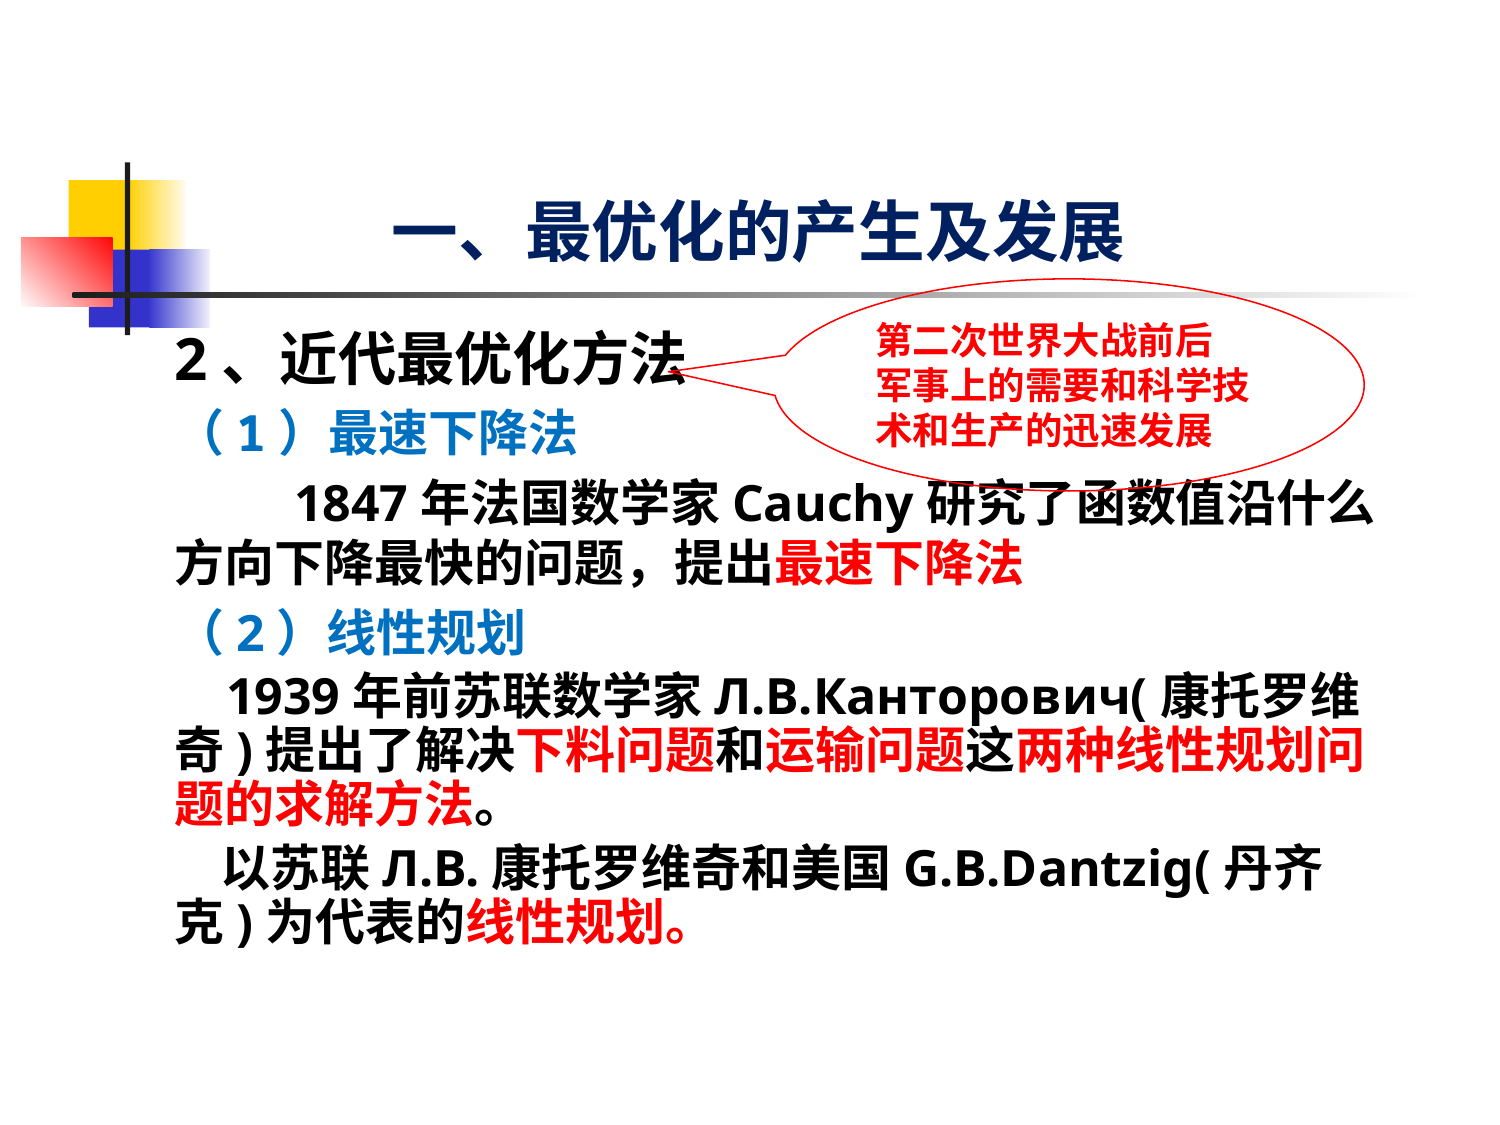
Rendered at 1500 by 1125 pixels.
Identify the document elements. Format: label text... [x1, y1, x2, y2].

text_box [679, 822, 759, 983]
text_box 第二次世界大战前后 军事上的需要和科学技术和生产的迅速发展 [668, 278, 1365, 491]
list 2、近代最优化方法 （1）最速下降法 1847年法国数学家Cauchy研究了函数值沿什么方向下降最快的问题，提出最速下降法 （2）线性规划 1939年前苏联数学家Л.B.Канторович(康托罗维奇)提出了解决下料问题和运输问题这两种线性规划问题的求解方法。 以苏联Л.В.康托罗维奇和美国G.B.Dantzig(丹齐克)为代表的线性规划。 [159, 314, 1400, 598]
title 一、最优化的产生及发展 [165, 89, 1353, 277]
